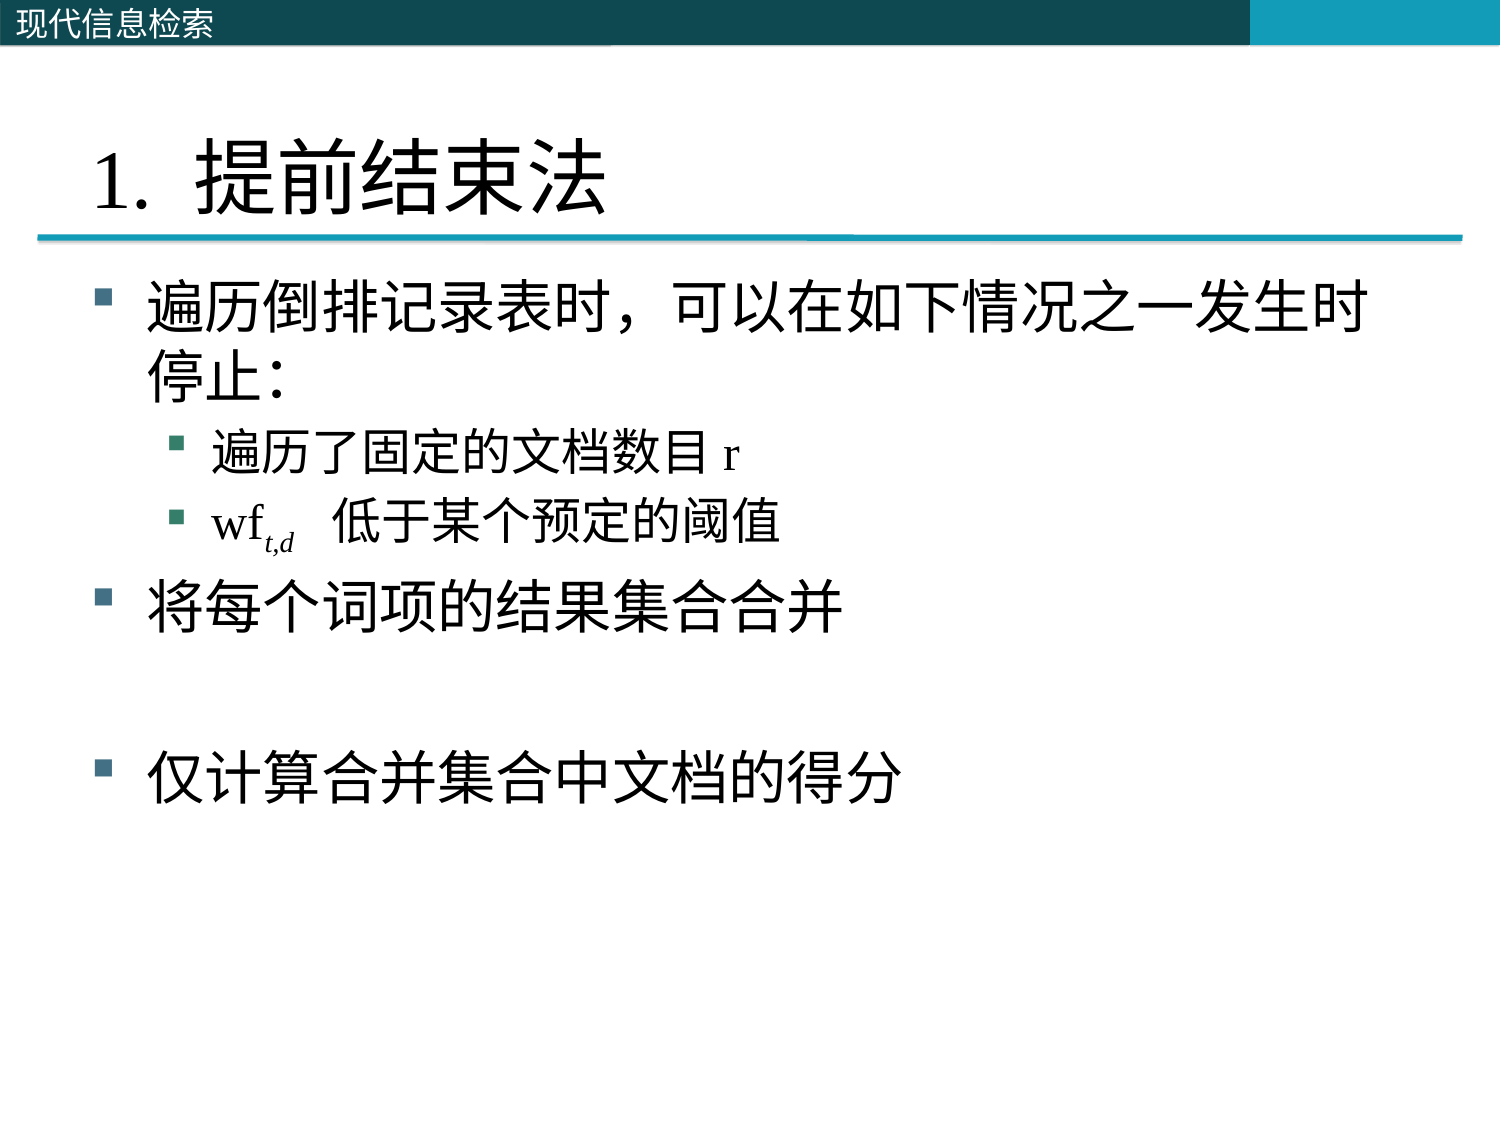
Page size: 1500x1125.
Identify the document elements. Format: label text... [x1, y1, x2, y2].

list 遍历倒排记录表时，可以在如下情况之一发生时停止： 遍历了固定的文档数目r wft,d 低于某个预定的阈值 将每个词项的结果集合合并 仅计算合并集合中文档的得分 [74, 262, 1426, 1076]
title 1. 提前结束法 [74, 44, 1426, 233]
